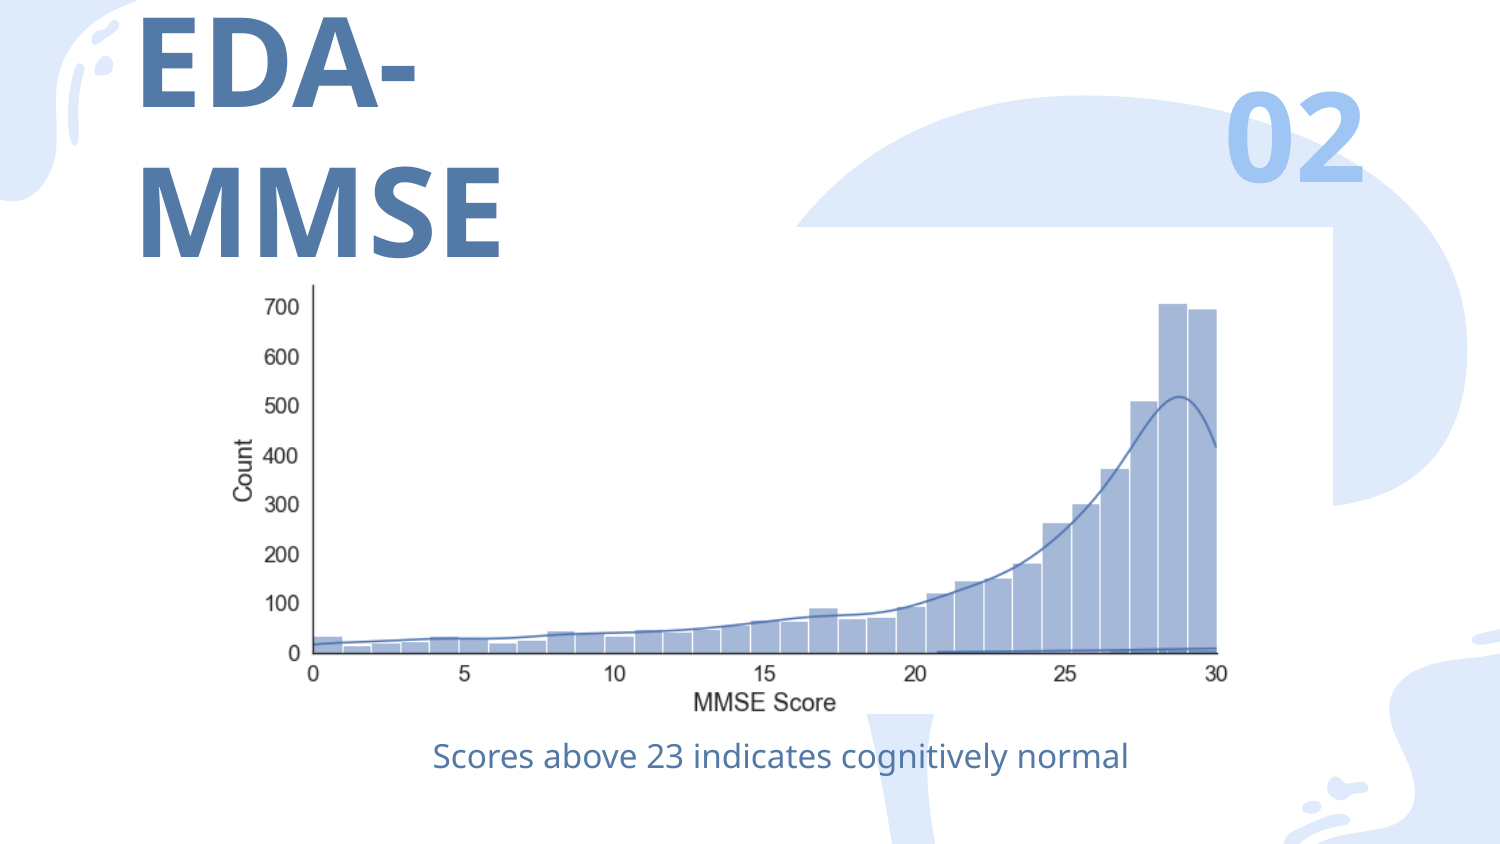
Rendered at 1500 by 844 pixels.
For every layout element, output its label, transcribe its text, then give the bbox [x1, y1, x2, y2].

subtitle Scores above 23 indicates cognitively normal [394, 722, 1157, 786]
picture [166, 227, 1334, 714]
title 02 [1037, 51, 1383, 213]
title EDA-MMSE [116, 82, 805, 183]
